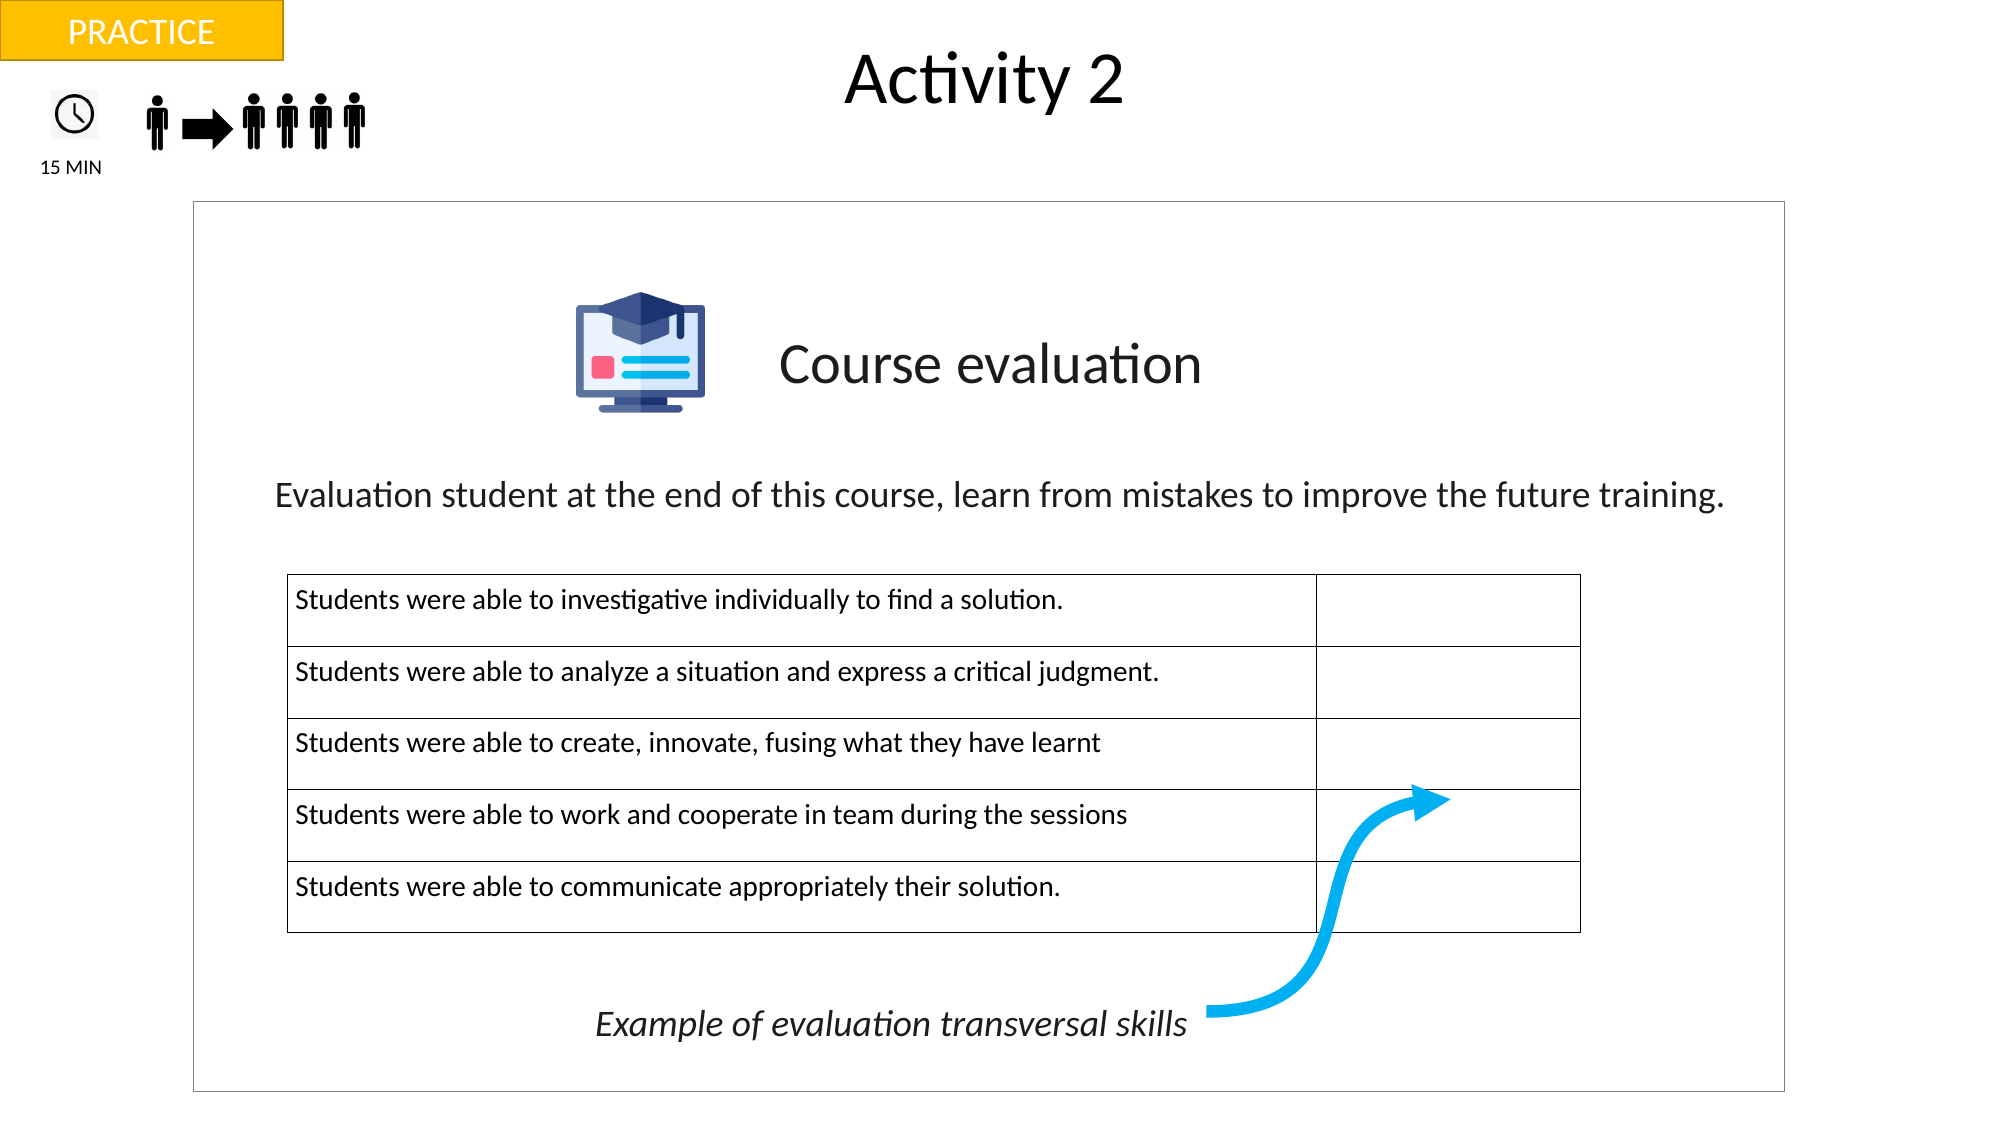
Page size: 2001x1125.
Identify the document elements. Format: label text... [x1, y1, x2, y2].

picture [339, 90, 370, 152]
picture [576, 287, 705, 416]
text_box PRACTICE [0, 0, 284, 61]
picture [141, 93, 173, 154]
text_box 15 MIN [24, 146, 117, 187]
picture [272, 90, 303, 152]
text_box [1206, 799, 1451, 1012]
text_box [182, 108, 234, 150]
picture [238, 91, 270, 153]
picture [51, 90, 98, 139]
text_box Activity 2 [825, 21, 1145, 201]
picture [305, 91, 337, 153]
text_box [192, 201, 1785, 1091]
